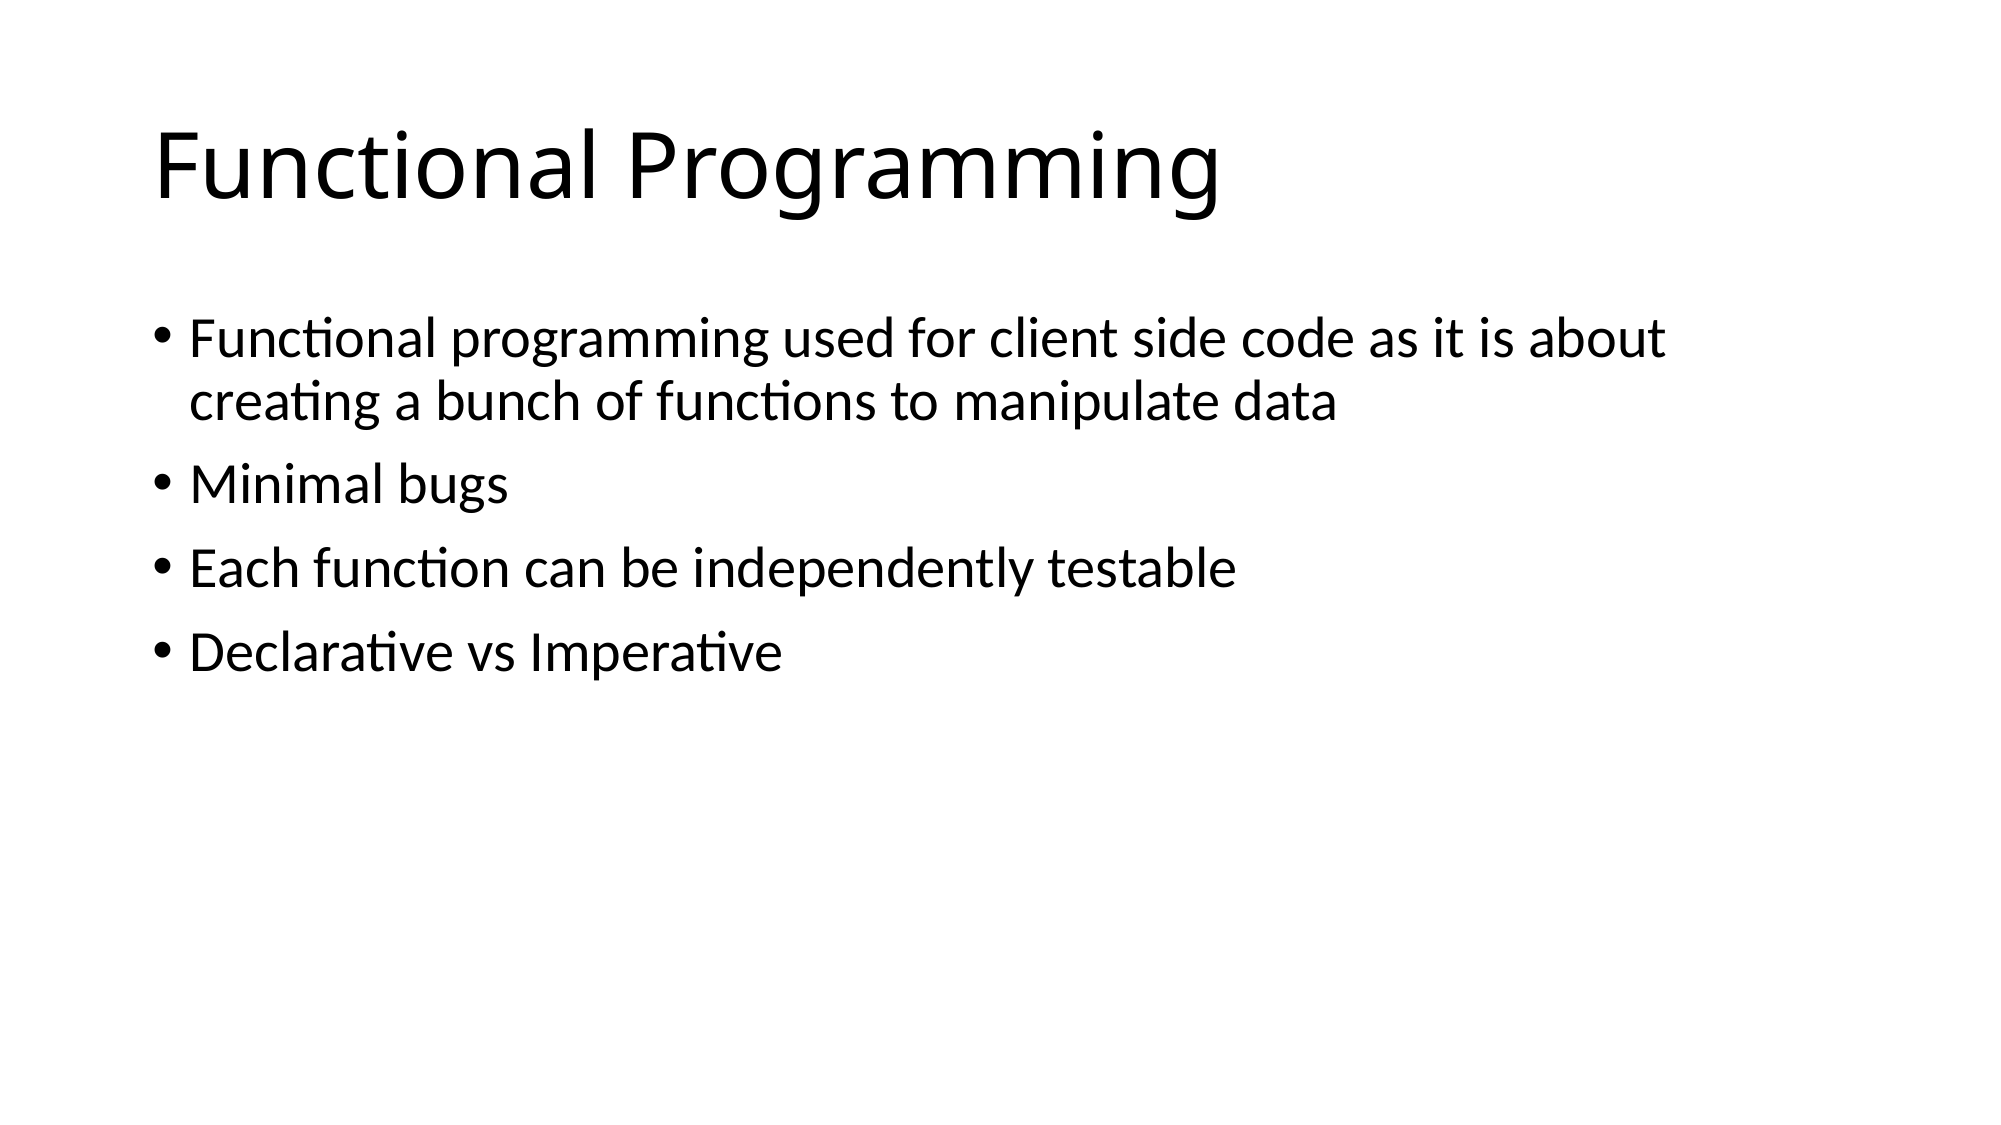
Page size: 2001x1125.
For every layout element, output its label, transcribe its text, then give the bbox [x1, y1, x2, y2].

list Functional programming used for client side code as it is about creating a bunch of functions to manipulate data Minimal bugs Each function can be independently testable Declarative vs Imperative [137, 299, 1863, 1014]
title Functional Programming [137, 59, 1863, 278]
